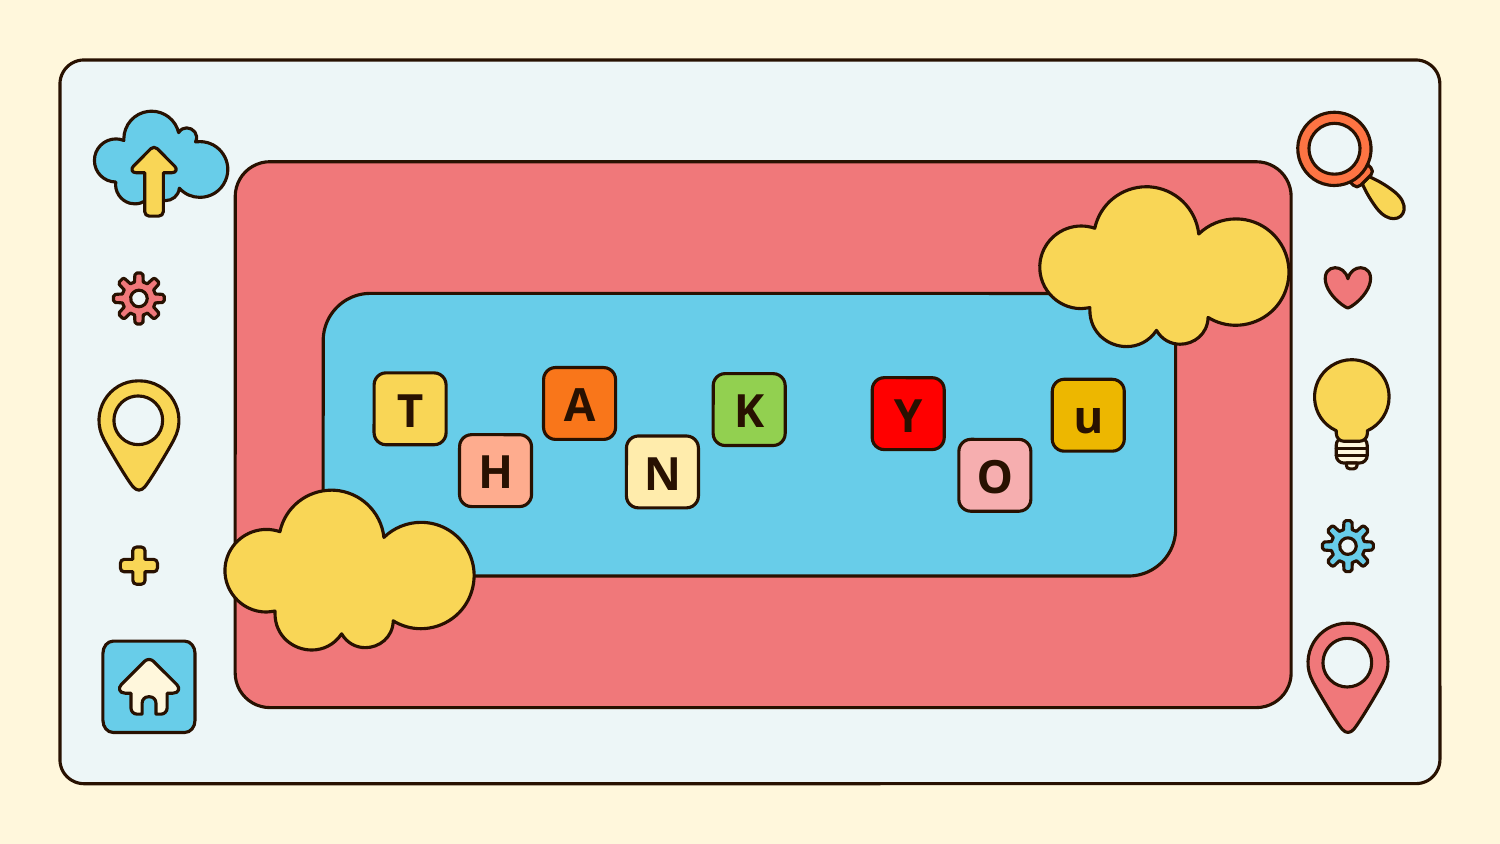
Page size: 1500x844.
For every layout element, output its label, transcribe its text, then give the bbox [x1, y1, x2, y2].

text_box A [543, 367, 616, 440]
text_box [1325, 267, 1371, 309]
text_box K [713, 373, 786, 446]
text_box [235, 161, 1292, 708]
text_box [323, 293, 1176, 577]
text_box u [1052, 379, 1125, 452]
text_box [1322, 520, 1374, 572]
text_box Y [872, 377, 945, 450]
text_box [89, 380, 189, 491]
text_box [113, 272, 165, 324]
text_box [1285, 111, 1411, 219]
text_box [1298, 622, 1398, 733]
text_box H [459, 434, 532, 507]
text_box [224, 490, 475, 651]
text_box N [626, 435, 699, 508]
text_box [94, 110, 234, 217]
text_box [102, 640, 196, 733]
text_box O [958, 439, 1031, 512]
text_box T [374, 372, 447, 445]
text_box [1306, 359, 1390, 470]
text_box [120, 547, 158, 585]
text_box [1039, 186, 1289, 347]
